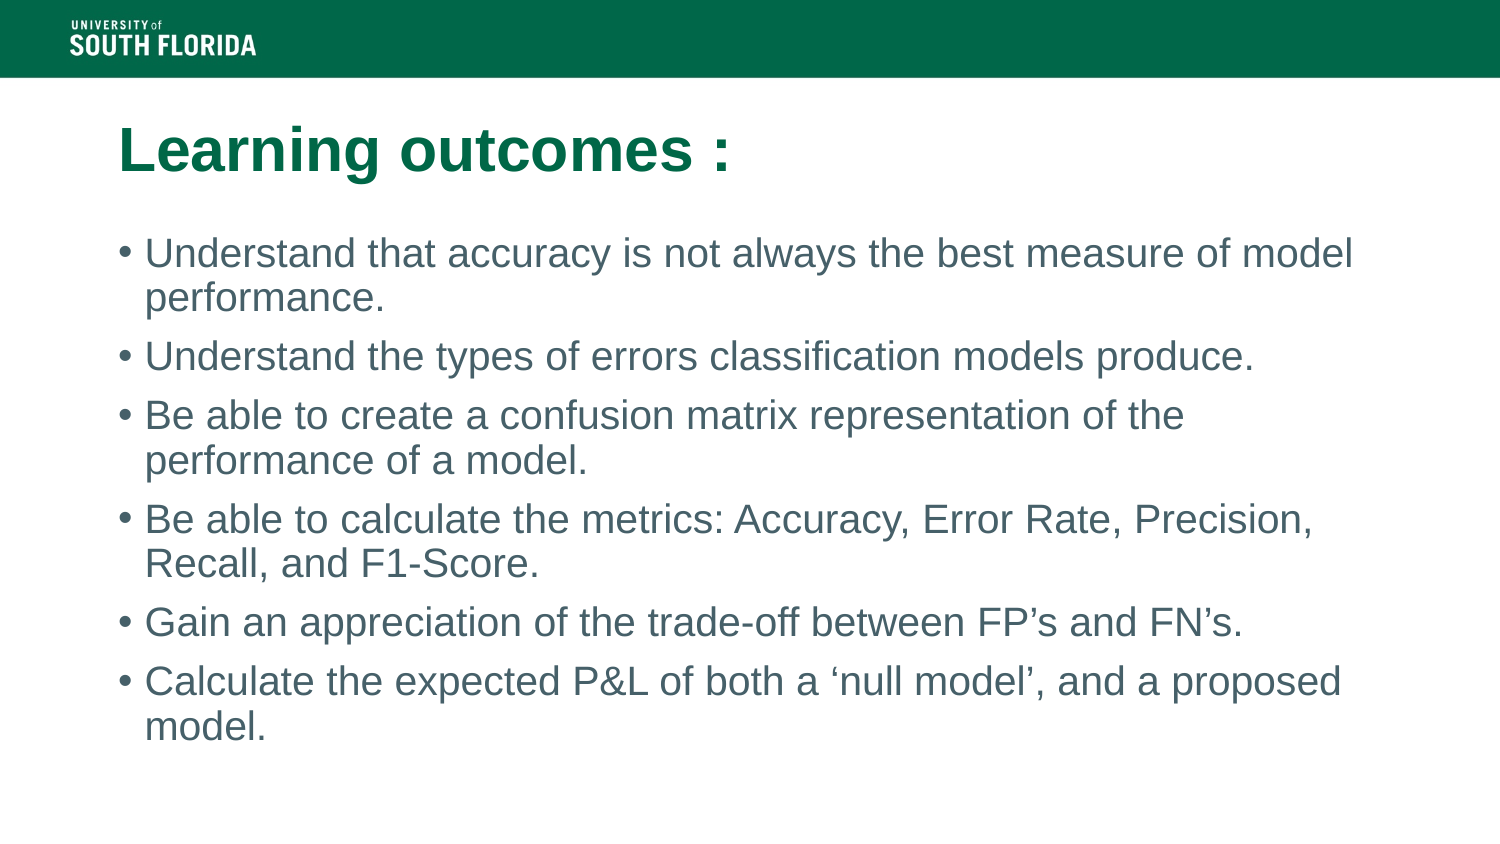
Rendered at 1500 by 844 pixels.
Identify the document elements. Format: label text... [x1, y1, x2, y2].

title Learning outcomes : [103, 94, 1397, 208]
picture [0, 0, 1500, 844]
list Understand that accuracy is not always the best measure of model performance. Understand the types of errors classification models produce. Be able to create a confusion matrix representation of the performance of a model. Be able to calculate the metrics: Accuracy, Error Rate, Precision, Recall, and F1-Score. Gain an appreciation of the trade-off between FP’s and FN’s. Calculate the expected P&L of both a ‘null model’, and a proposed model. [103, 224, 1397, 760]
